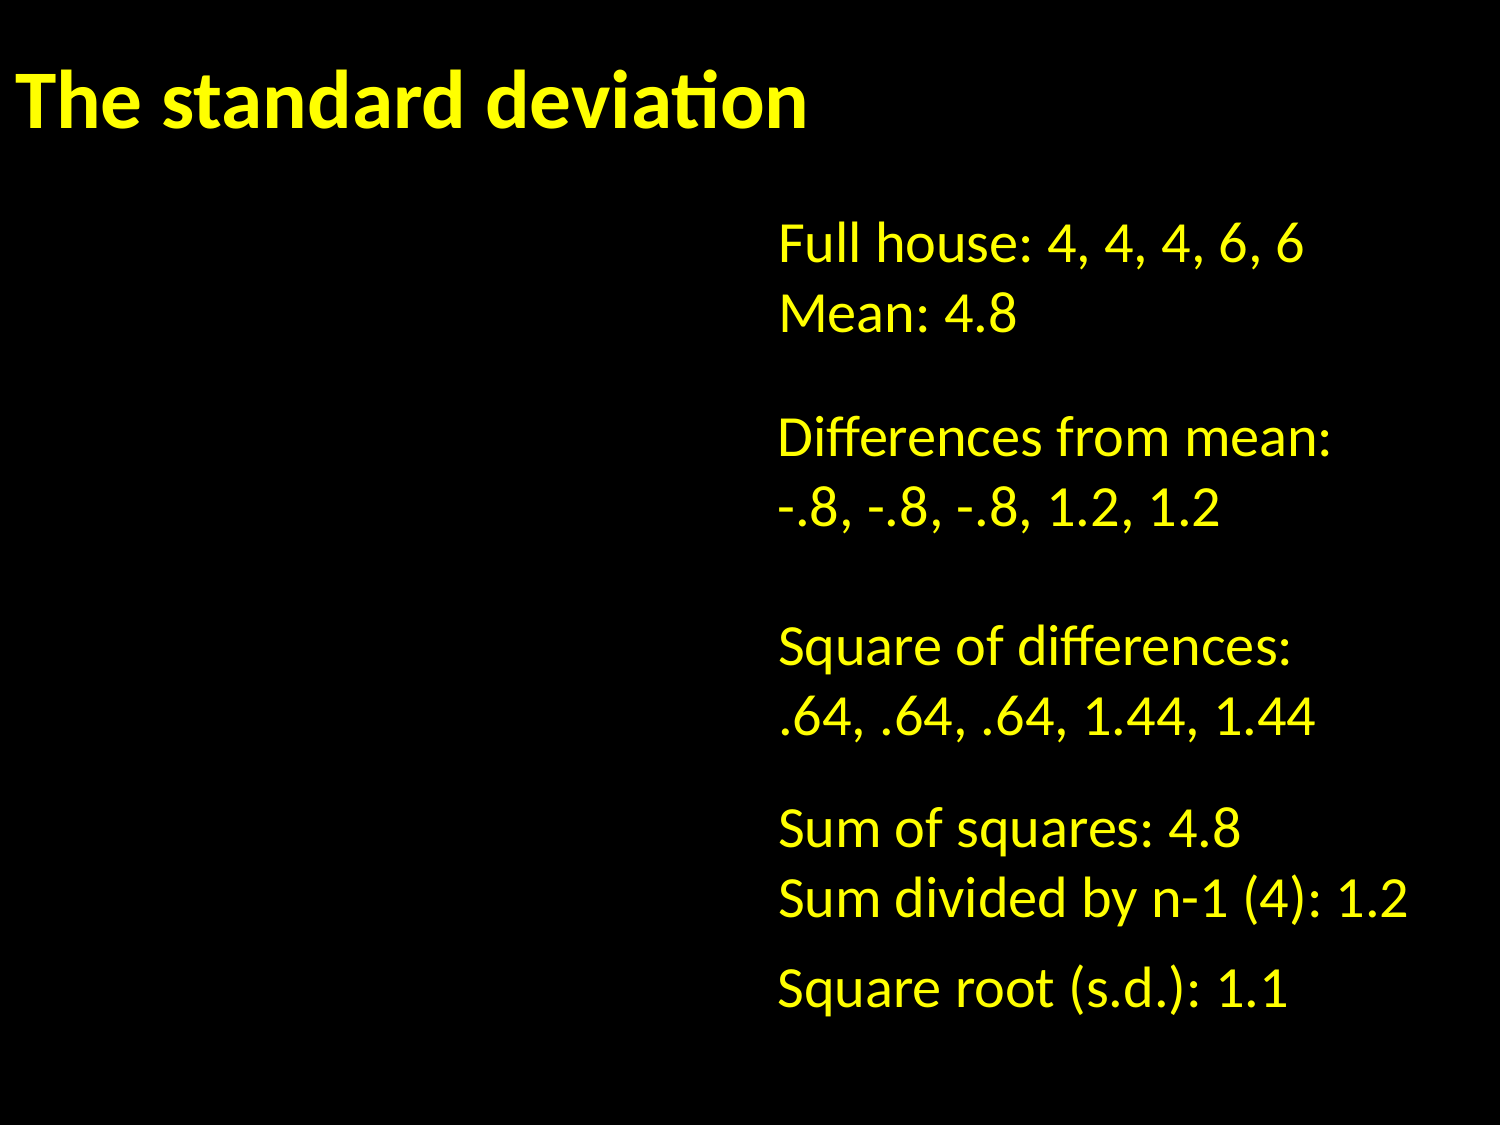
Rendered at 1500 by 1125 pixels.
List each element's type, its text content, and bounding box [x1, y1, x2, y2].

text_box The standard deviation [0, 37, 835, 154]
text_box Square root (s.d.): 1.1 [762, 941, 1312, 1028]
text_box Sum of squares: 4.8 Sum divided by n-1 (4): 1.2 [763, 781, 1435, 939]
text_box Full house: 4, 4, 4, 6, 6 Mean: 4.8 [763, 196, 1329, 353]
text_box Differences from mean: -.8, -.8, -.8, 1.2, 1.2 [762, 390, 1357, 547]
text_box Square of differences: .64, .64, .64, 1.44, 1.44 [763, 599, 1341, 757]
